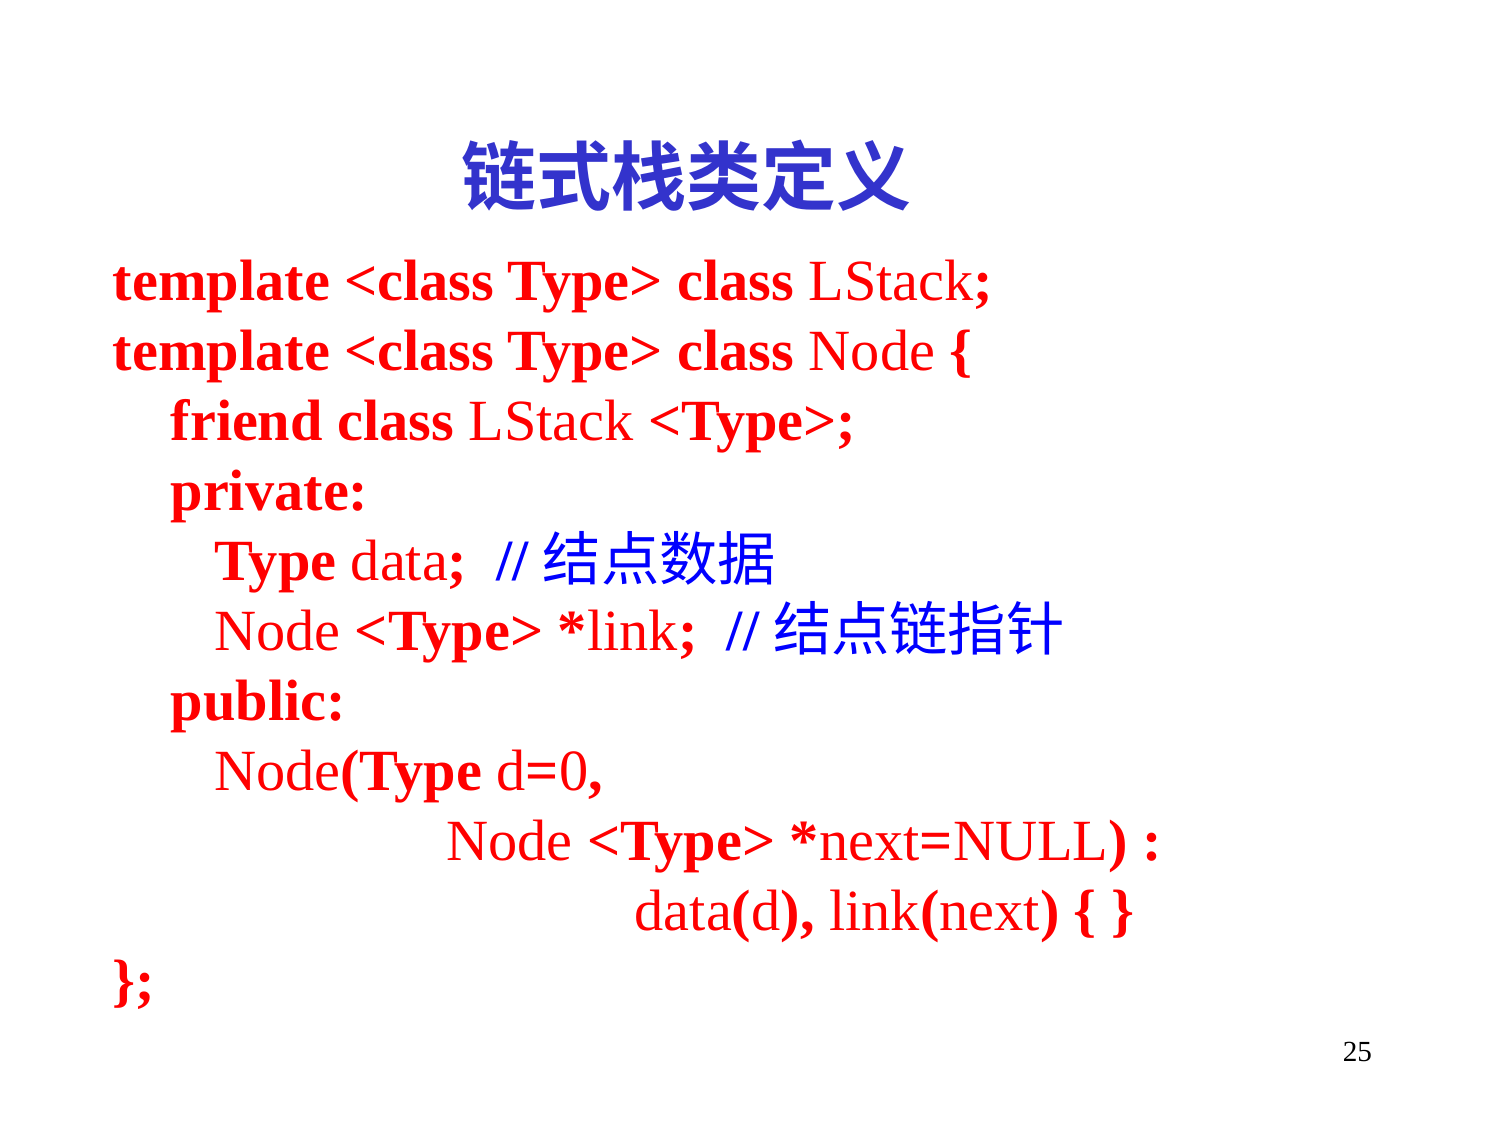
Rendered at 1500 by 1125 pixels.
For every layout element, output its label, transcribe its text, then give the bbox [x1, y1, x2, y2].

text_box template <class Type> class LStack; template <class Type> class Node { friend class LStack <Type>; private: Type data; //结点数据 Node <Type> *link; //结点链指针 public: Node(Type d=0, Node <Type> *next=NULL) : data(d), link(next) { } }; [98, 235, 1436, 1020]
slide_number 25 [1074, 1024, 1388, 1101]
text_box 链式栈类定义 [446, 122, 942, 228]
